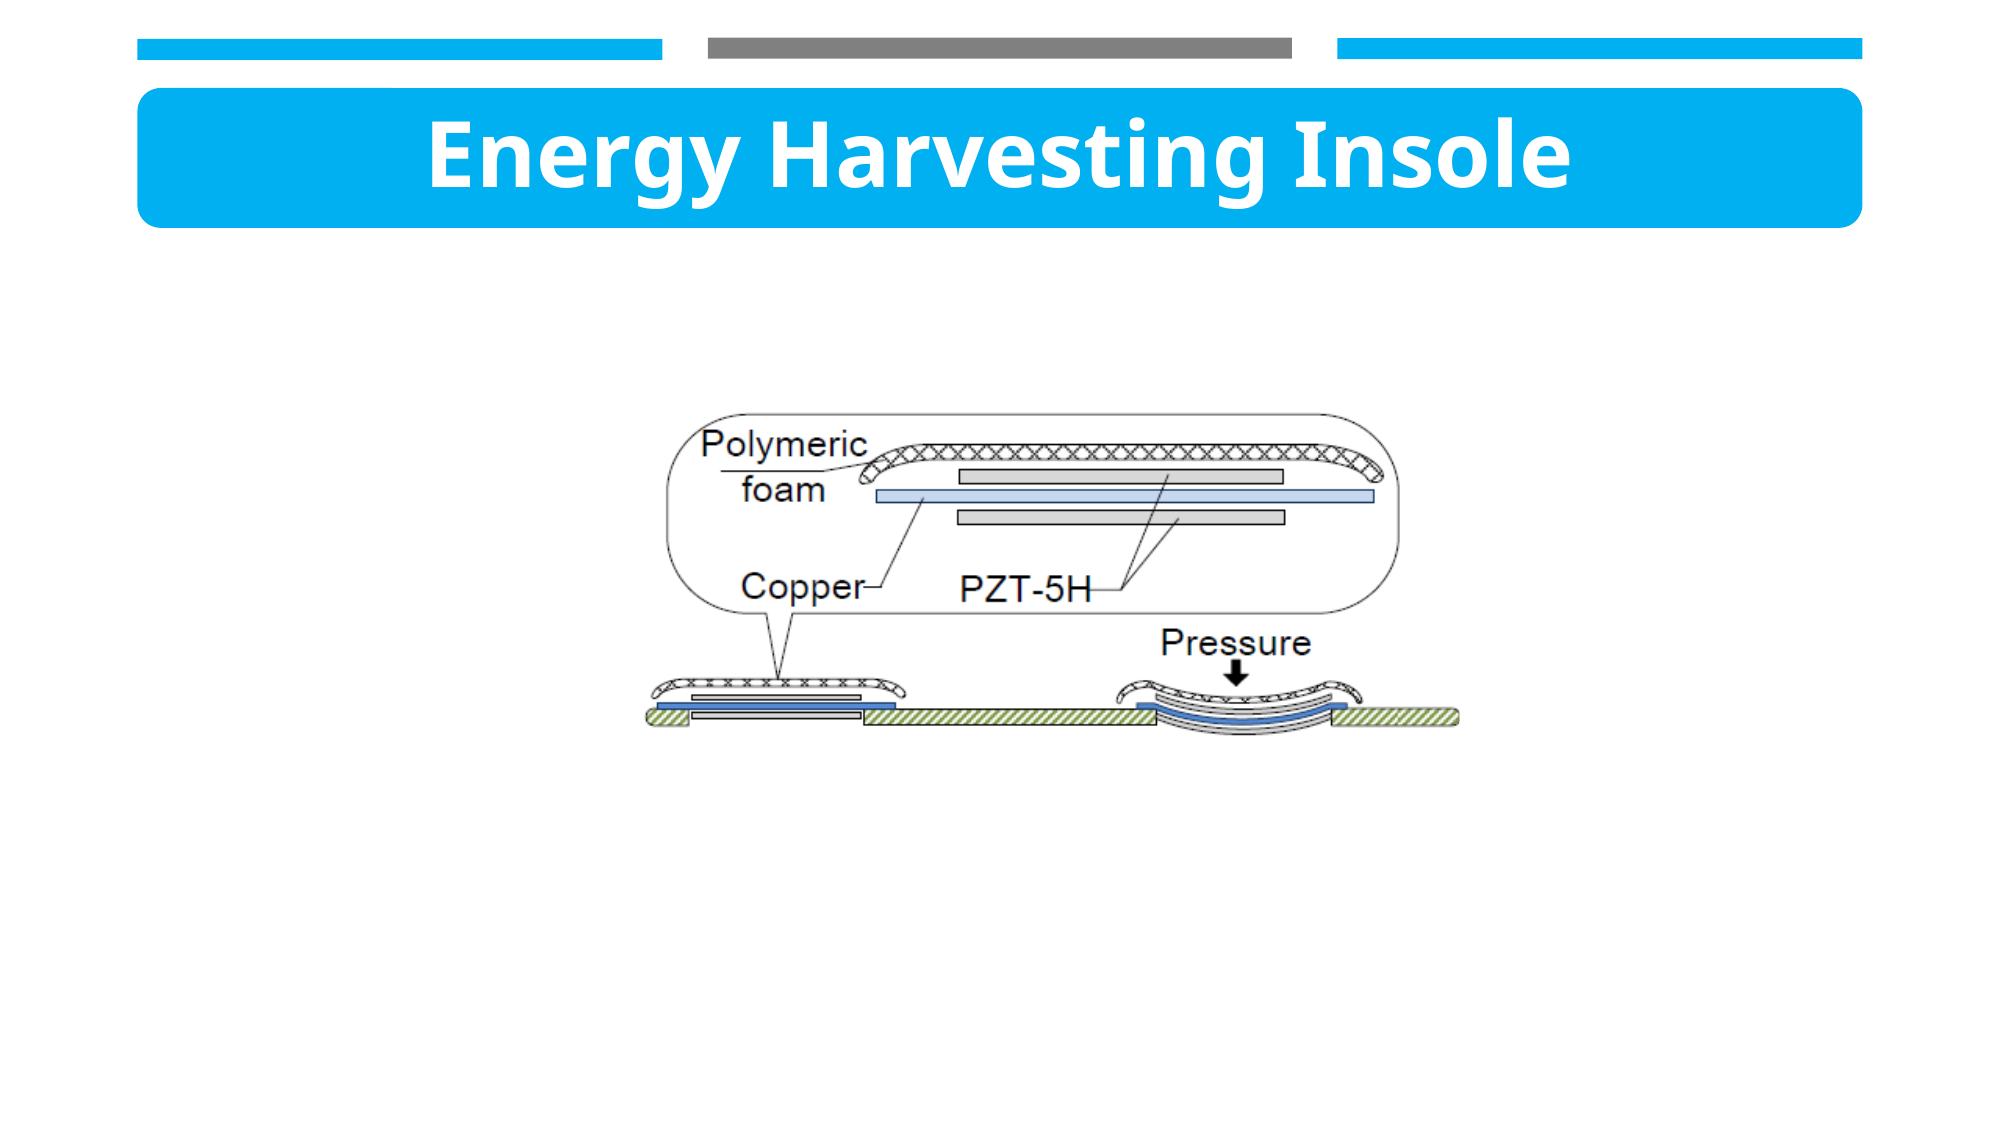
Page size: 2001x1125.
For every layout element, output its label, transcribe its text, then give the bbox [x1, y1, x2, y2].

title Energy Harvesting Insole [137, 88, 1863, 228]
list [643, 325, 1460, 845]
